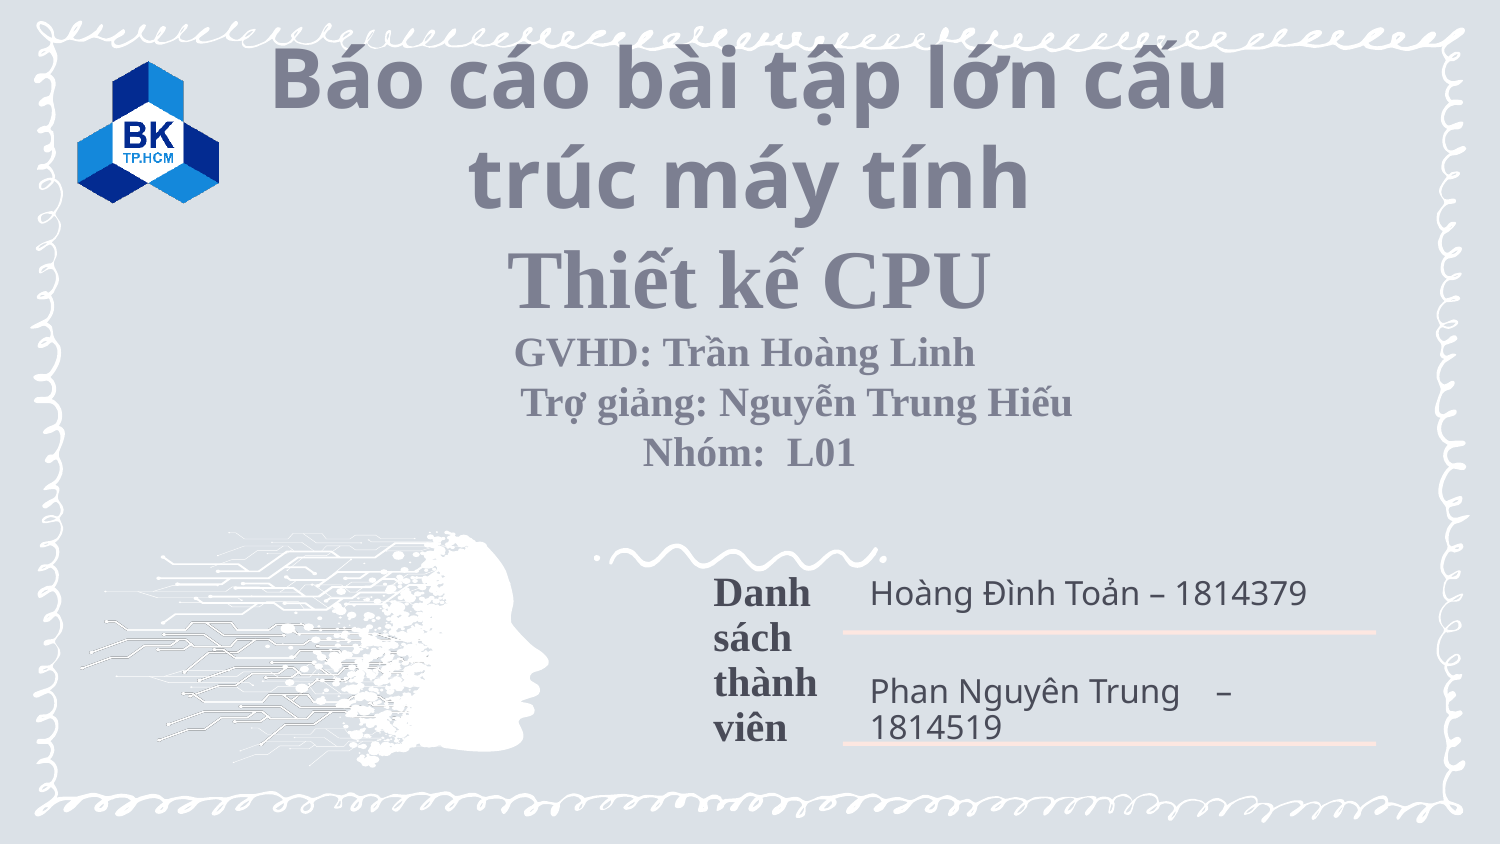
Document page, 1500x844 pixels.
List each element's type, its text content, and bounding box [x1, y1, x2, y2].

title Báo cáo bài tập lớn cấu trúc máy tính Thiết kế CPU GVHD: Trần Hoàng Linh Trợ giảng: Nguyễn Trung Hiếu Nhóm: L01 [237, 299, 1263, 491]
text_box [79, 530, 549, 768]
picture [53, 49, 246, 225]
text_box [700, 522, 1383, 799]
